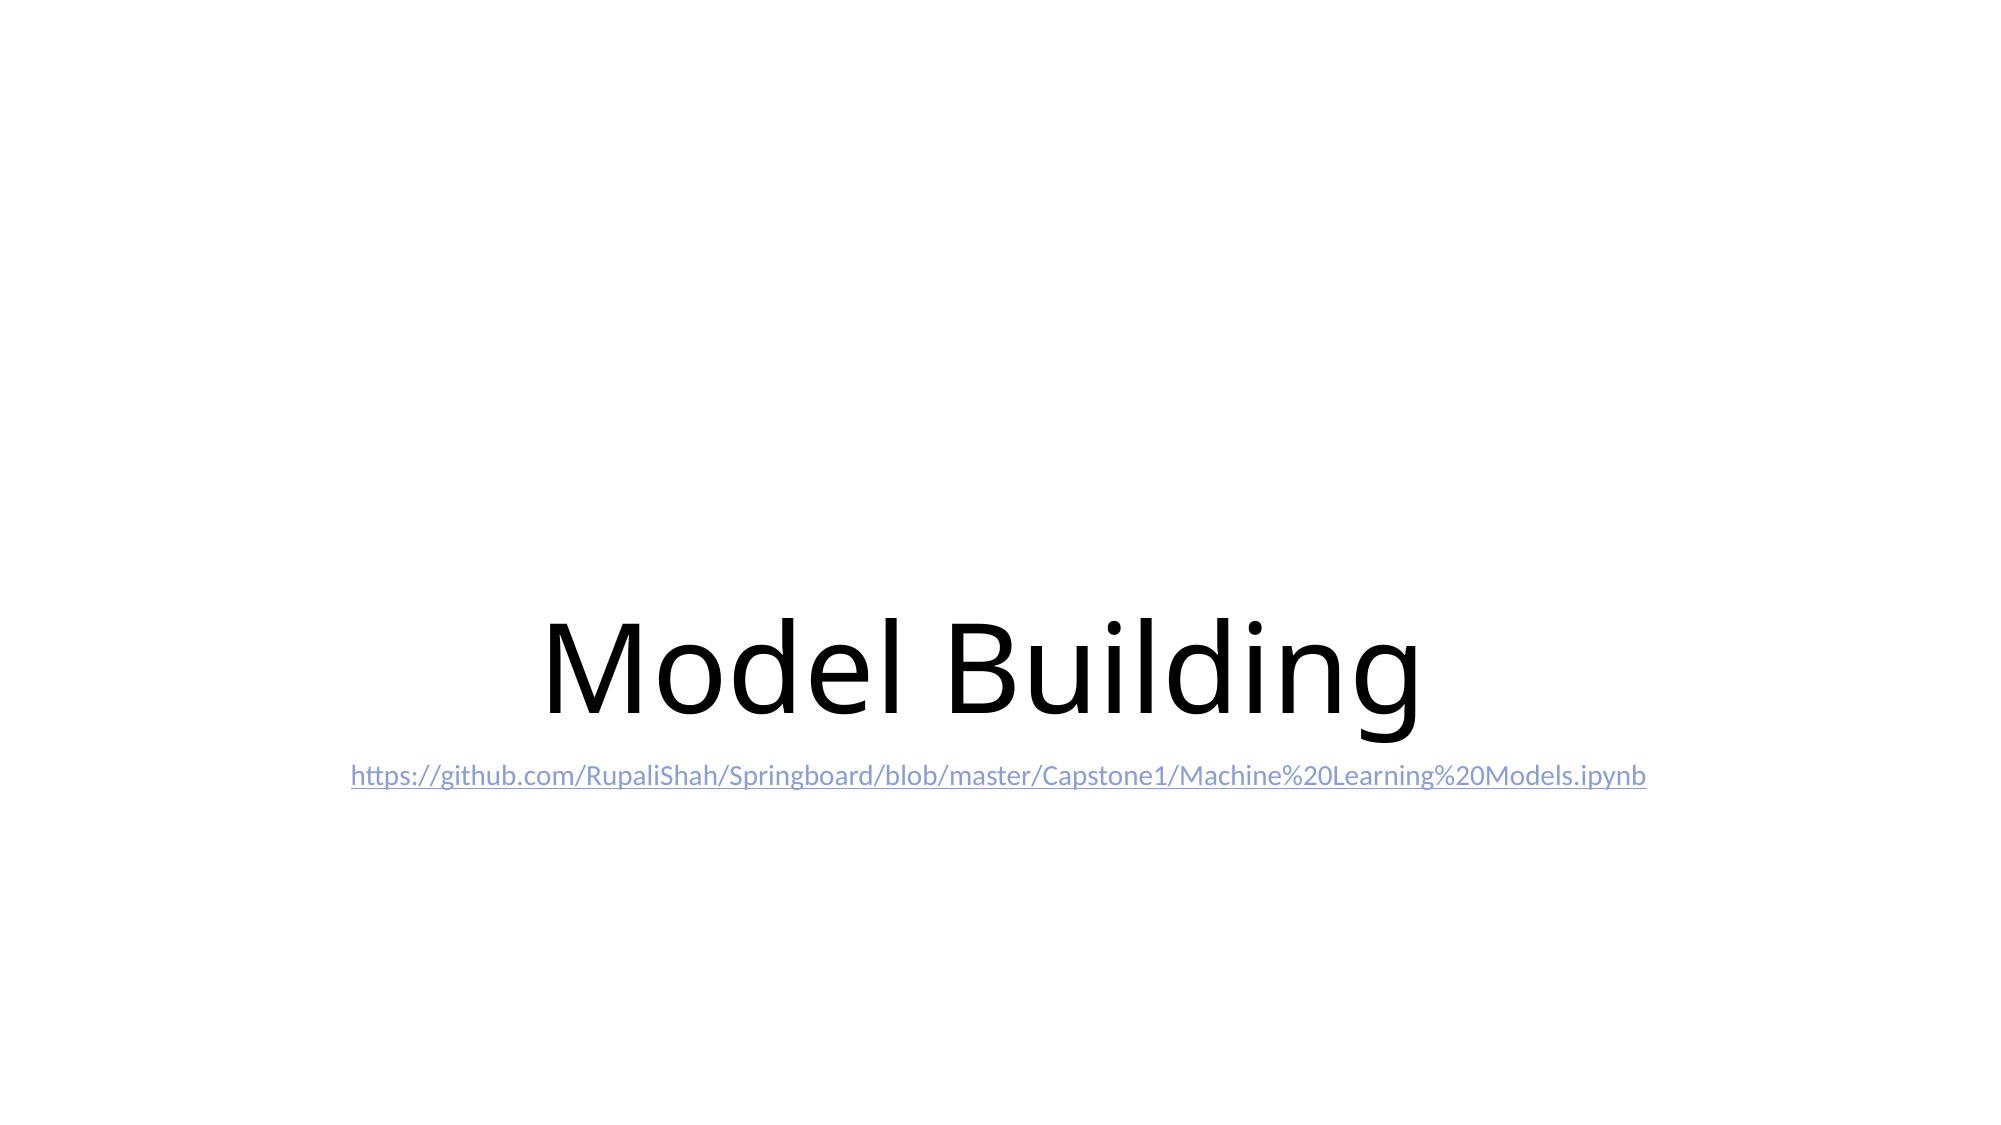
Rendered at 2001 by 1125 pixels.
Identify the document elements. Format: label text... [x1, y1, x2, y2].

title Model Building [136, 280, 1862, 749]
list https://github.com/RupaliShah/Springboard/blob/master/Capstone1/Machine%20Learning%20Models.ipynb [136, 752, 1862, 999]
